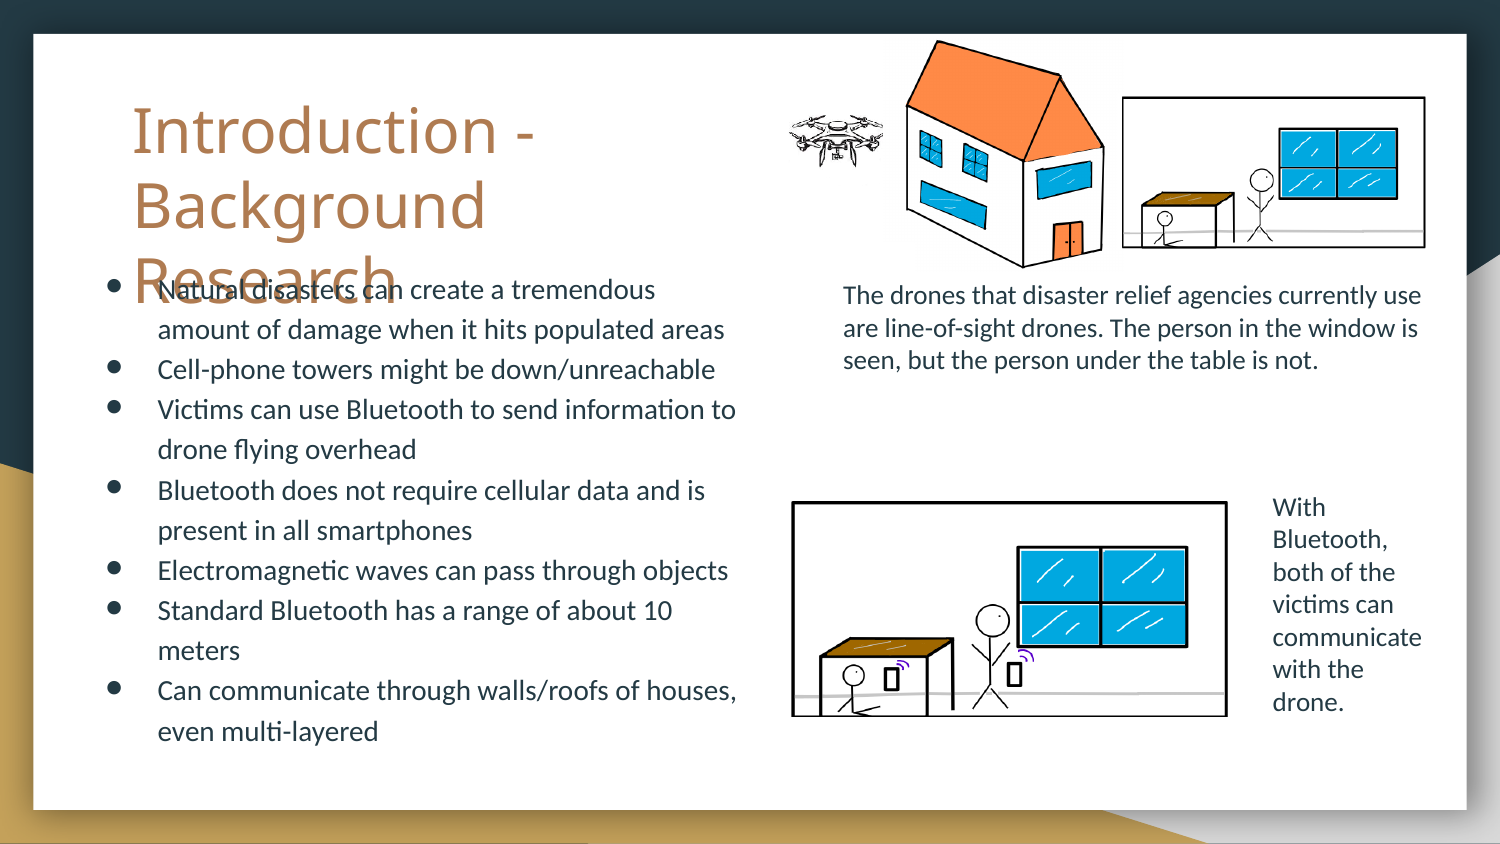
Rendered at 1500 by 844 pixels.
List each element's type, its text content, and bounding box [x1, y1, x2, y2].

title Introduction - Background Research [117, 76, 772, 233]
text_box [788, 37, 1430, 280]
text_box With Bluetooth, both of the victims can communicate with the drone. [1257, 474, 1454, 555]
list Natural disasters can create a tremendous amount of damage when it hits populated areas Cell-phone towers might be down/unreachable Victims can use Bluetooth to send information to drone flying overhead Bluetooth does not require cellular data and is present in all smartphones Electromagnetic waves can pass through objects Standard Bluetooth has a range of about 10 meters Can communicate through walls/roofs of houses, even multi-layered [67, 249, 761, 652]
picture [788, 501, 1231, 717]
text_box The drones that disaster relief agencies currently use are line-of-sight drones. The person in the window is seen, but the person under the table is not. [828, 262, 1452, 343]
